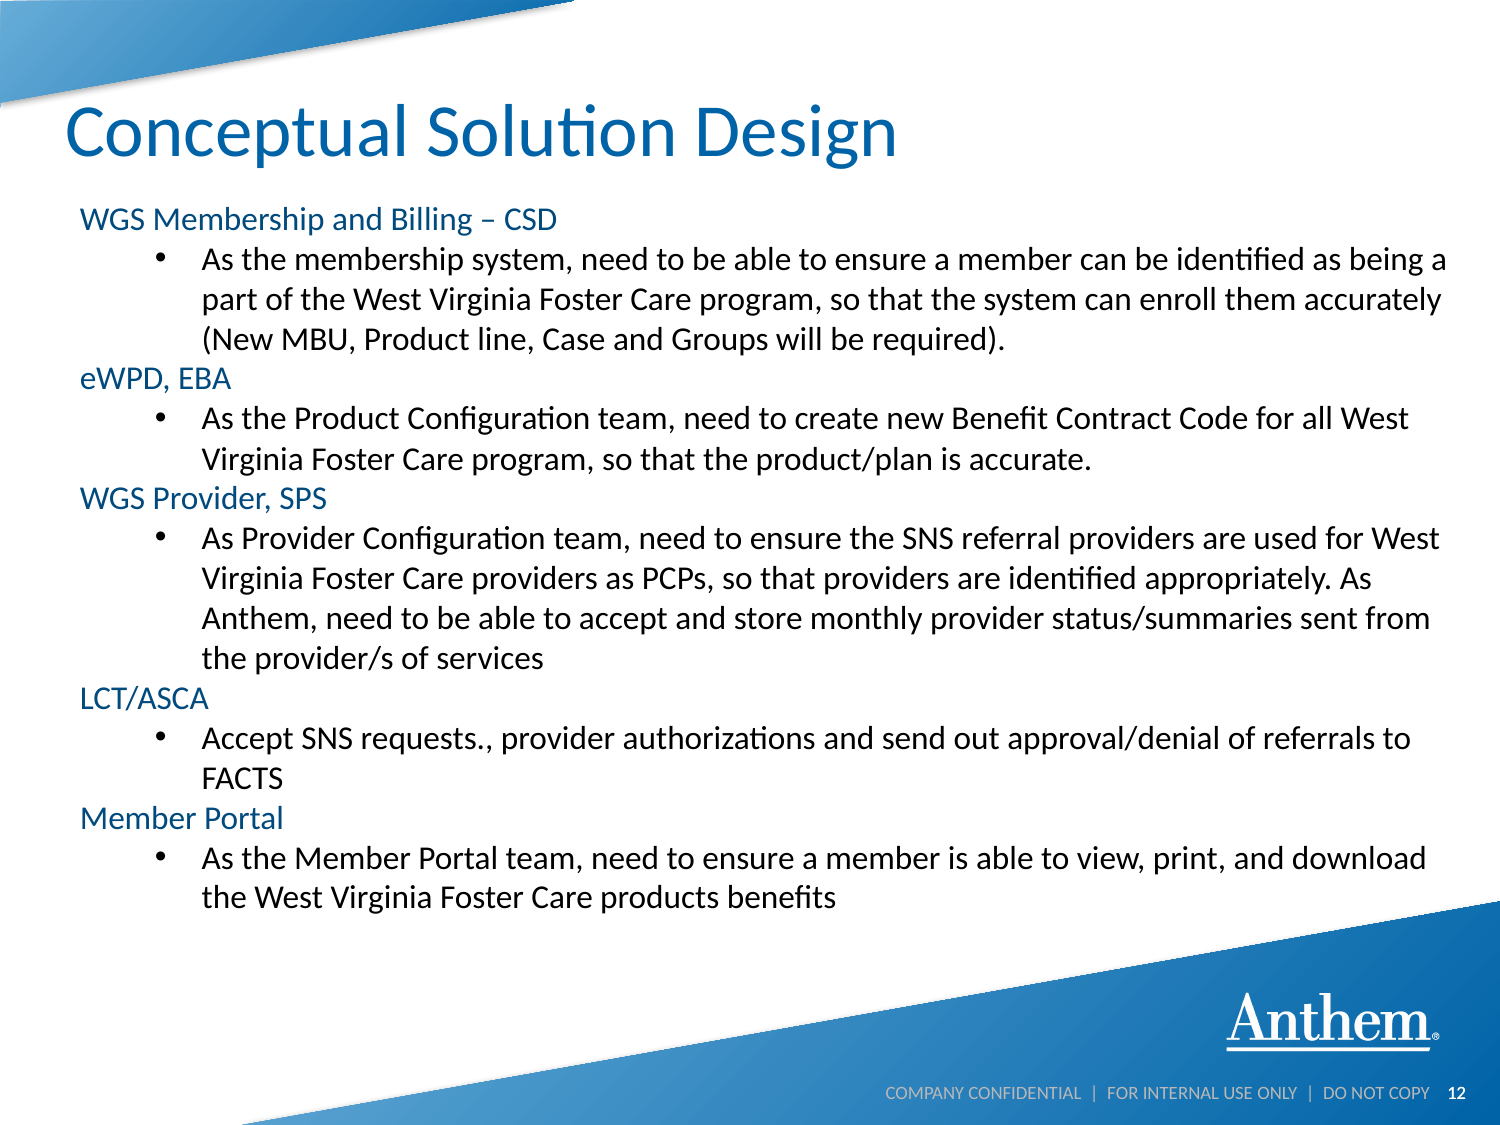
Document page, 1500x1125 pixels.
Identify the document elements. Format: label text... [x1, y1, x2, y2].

footer COMPANY CONFIDENTIAL | FOR INTERNAL USE ONLY | DO NOT COPY [649, 1080, 1430, 1104]
title Conceptual Solution Design [65, 45, 1437, 189]
slide_number 12 [1378, 1061, 1482, 1122]
text_box WGS Membership and Billing – CSD As the membership system, need to be able to ensure a member can be identified as being a part of the West Virginia Foster Care program, so that the system can enroll them accurately (New MBU, Product line, Case and Groups will be required). eWPD, EBA As the Product Configuration team, need to create new Benefit Contract Code for all West Virginia Foster Care program, so that the product/plan is accurate. WGS Provider, SPS As Provider Configuration team, need to ensure the SNS referral providers are used for West Virginia Foster Care providers as PCPs, so that providers are identified appropriately. As Anthem, need to be able to accept and store monthly provider status/summaries sent from the provider/s of services LCT/ASCA Accept SNS requests., provider authorizations and send out approval/denial of referrals to FACTS Member Portal As the Member Portal team, need to ensure a member is able to view, print, and download the West Virginia Foster Care products benefits [65, 189, 1464, 1048]
picture [1220, 1048, 1446, 1056]
